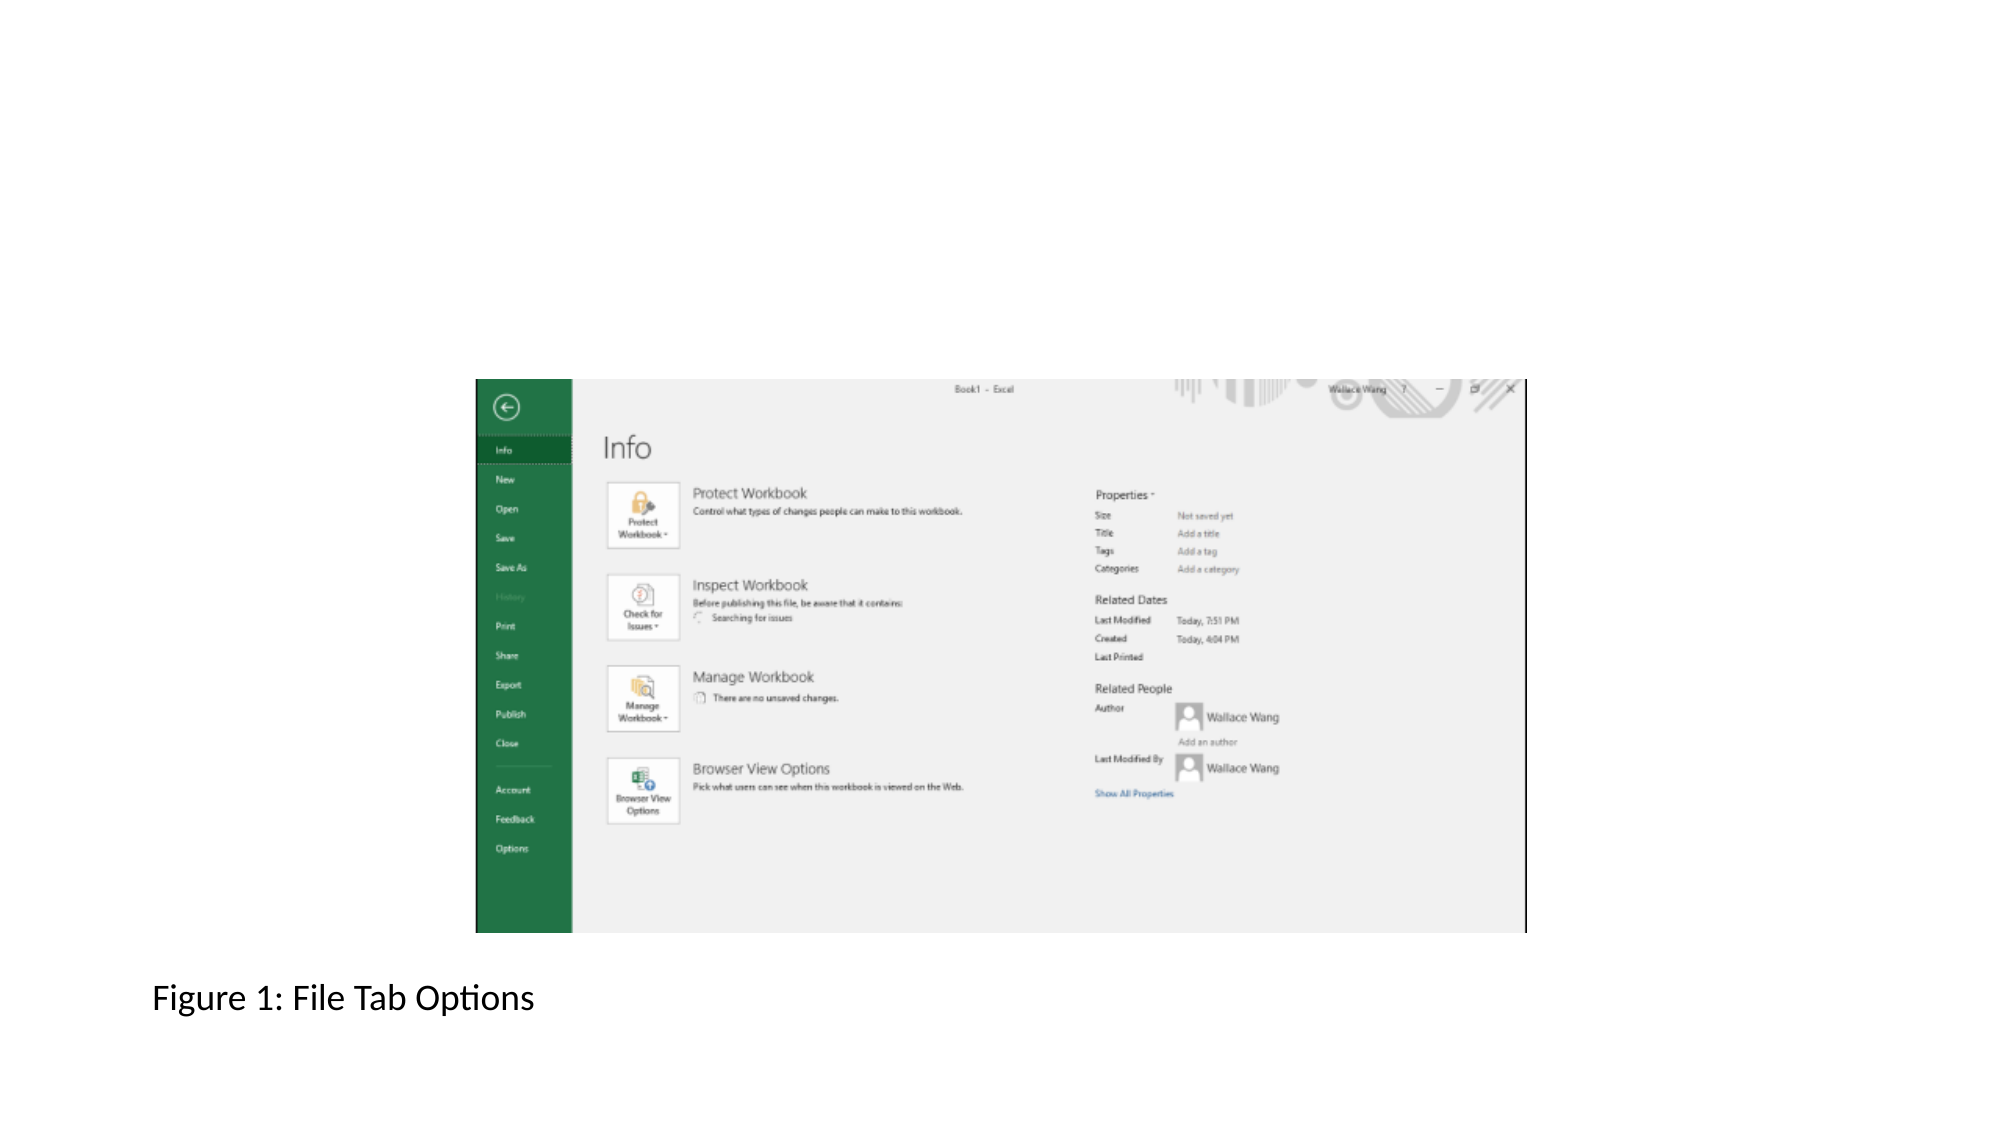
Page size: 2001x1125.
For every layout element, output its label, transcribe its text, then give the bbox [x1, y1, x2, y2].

text_box Figure 1: File Tab Options [137, 965, 1000, 1025]
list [473, 379, 1527, 933]
